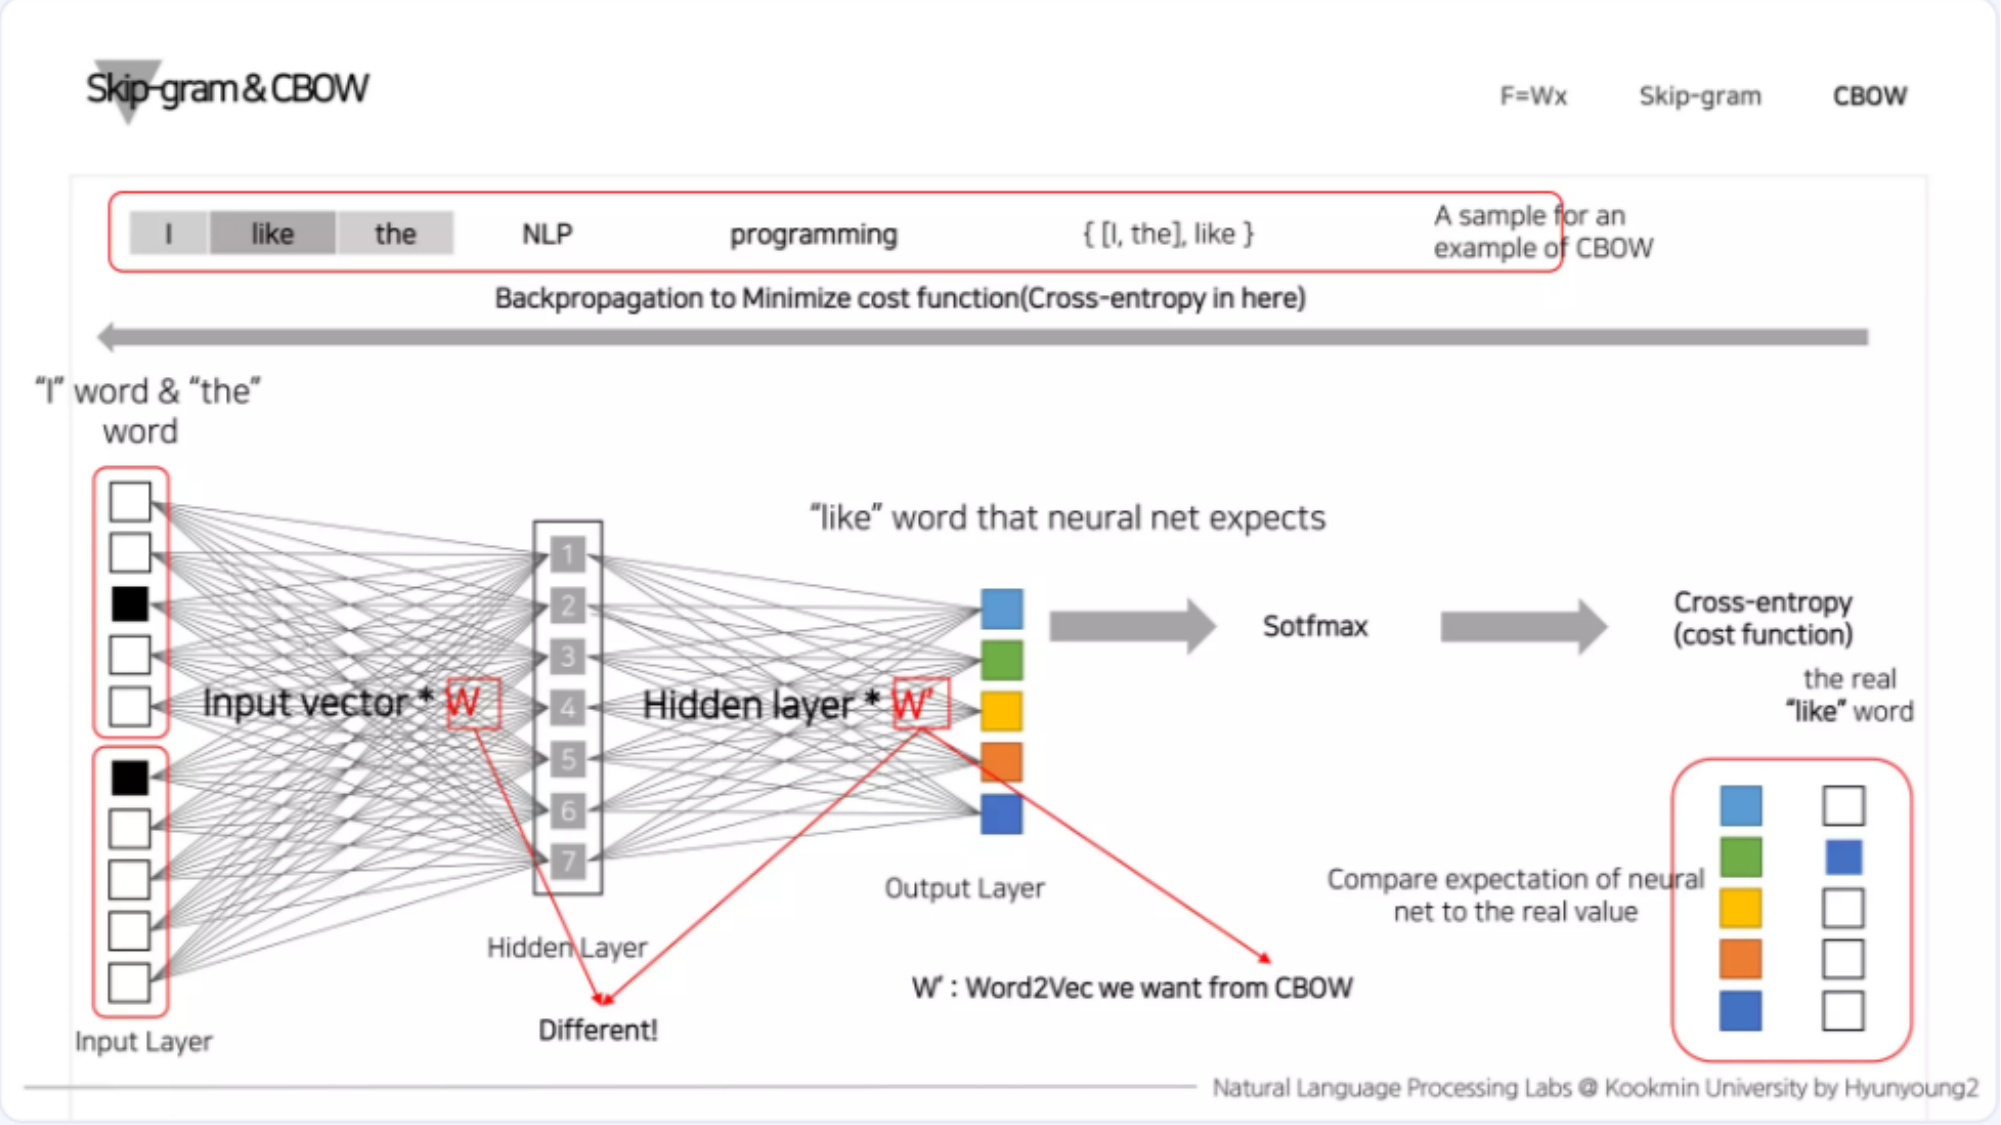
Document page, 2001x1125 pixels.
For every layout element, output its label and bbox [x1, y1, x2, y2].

list [0, 0, 2000, 1125]
